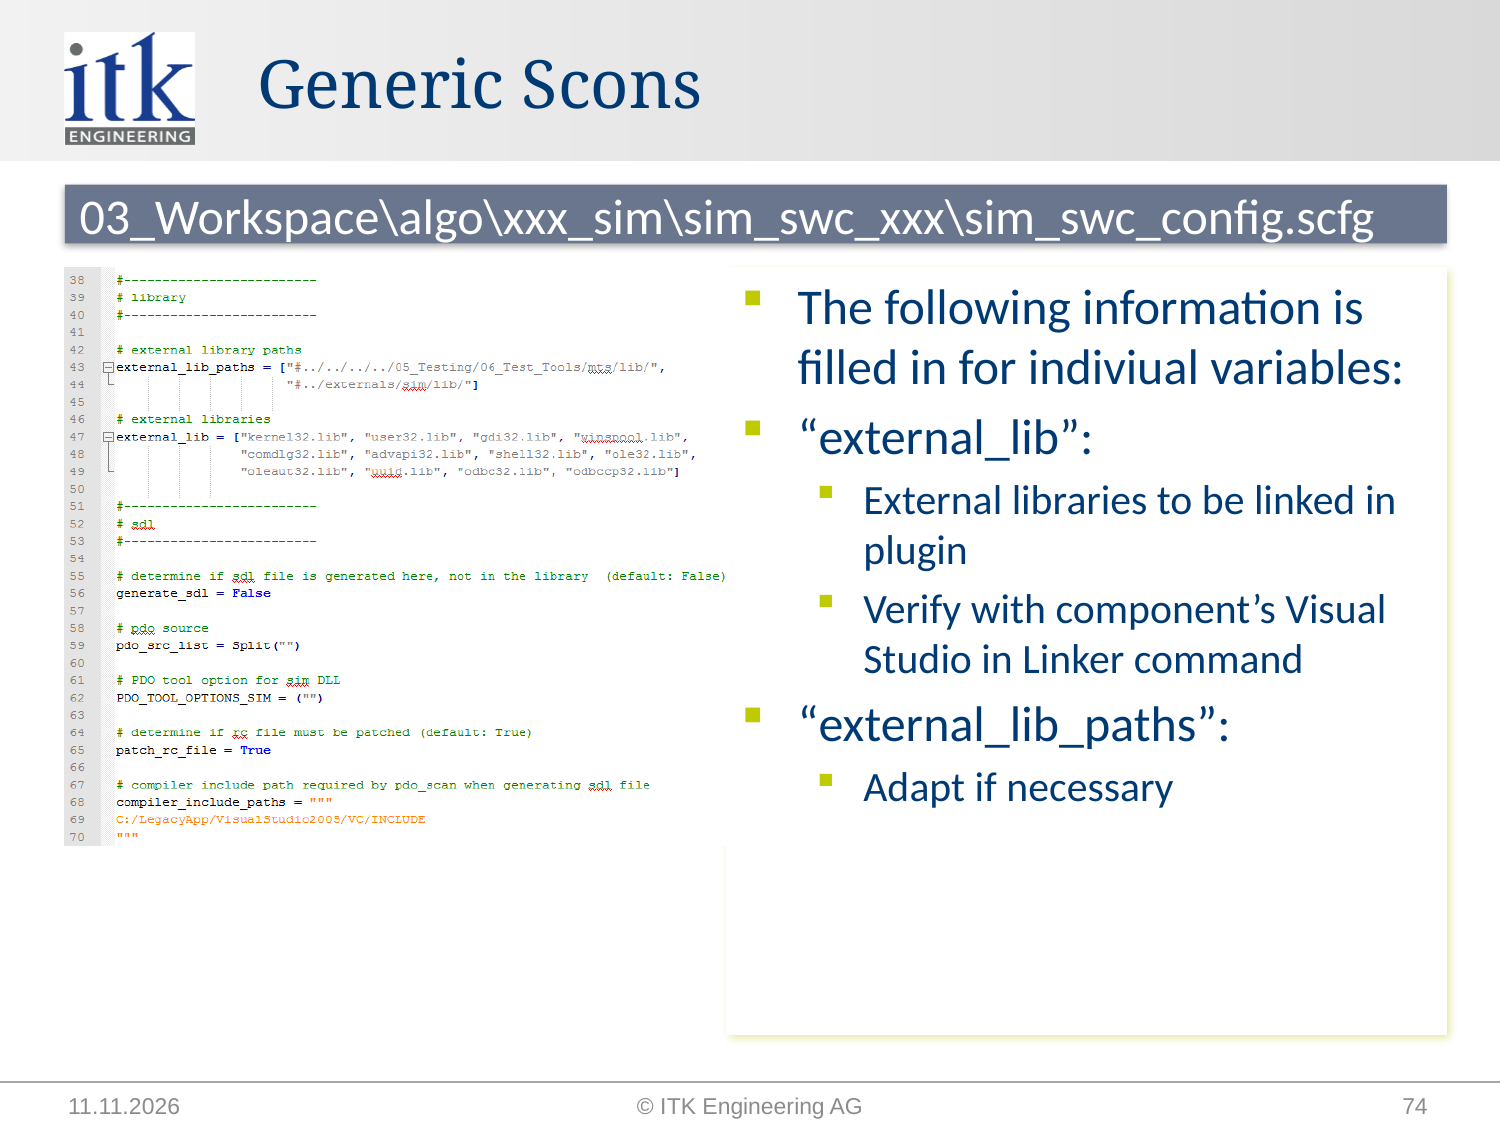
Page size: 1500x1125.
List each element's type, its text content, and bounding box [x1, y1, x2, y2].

picture [64, 32, 195, 145]
list 03_Workspace\algo\xxx_sim\sim_swc_xxx\sim_swc_config.scfg [63, 183, 1448, 245]
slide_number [53, 1075, 404, 1125]
footer © ITK Engineering AG [512, 1075, 988, 1125]
picture [64, 266, 737, 847]
title Generic Scons [242, 18, 1447, 145]
list The following information is filled in for indiviual variables: “external_lib”: External libraries to be linked in plugin Verify with component’s Visual Studio in Linker command “external_lib_paths”: Adapt if necessary [726, 267, 1447, 1035]
slide_number 74 [1092, 1075, 1443, 1125]
